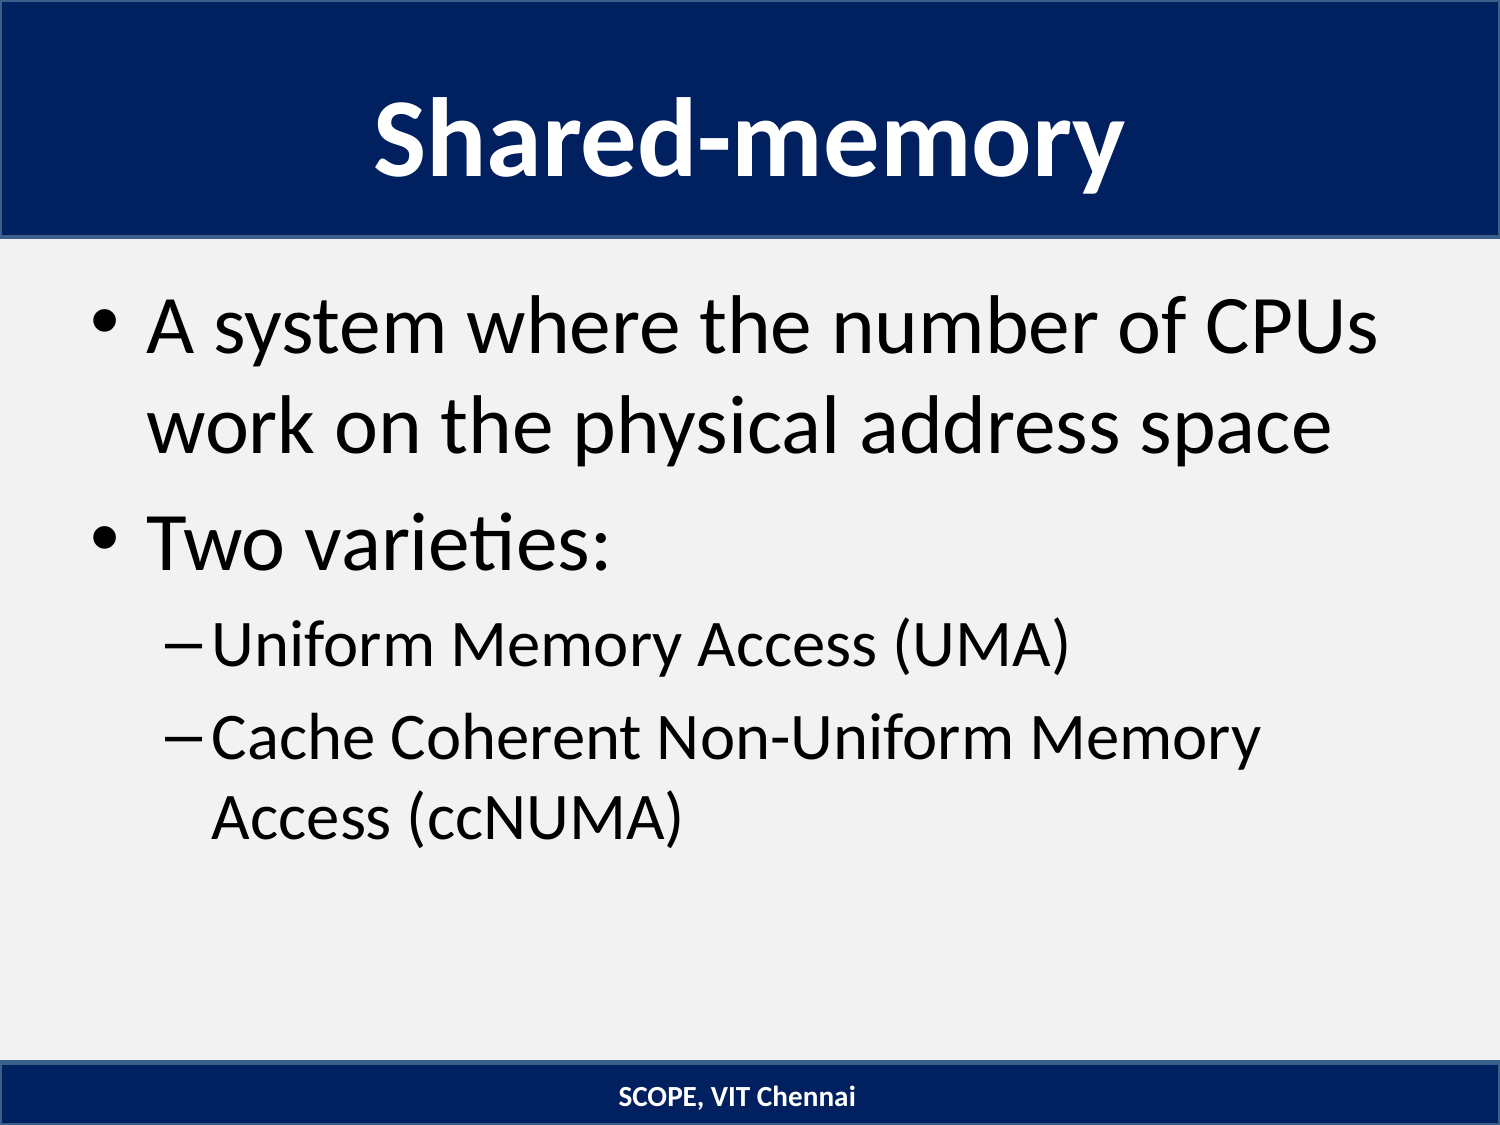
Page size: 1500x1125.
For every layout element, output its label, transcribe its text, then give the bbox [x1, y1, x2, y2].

footer SCOPE, VIT Chennai [412, 1065, 1063, 1125]
title Shared-memory [50, 37, 1450, 225]
list A system where the number of CPUs work on the physical address space Two varieties: Uniform Memory Access (UMA) Cache Coherent Non-Uniform Memory Access (ccNUMA) [75, 262, 1425, 1005]
